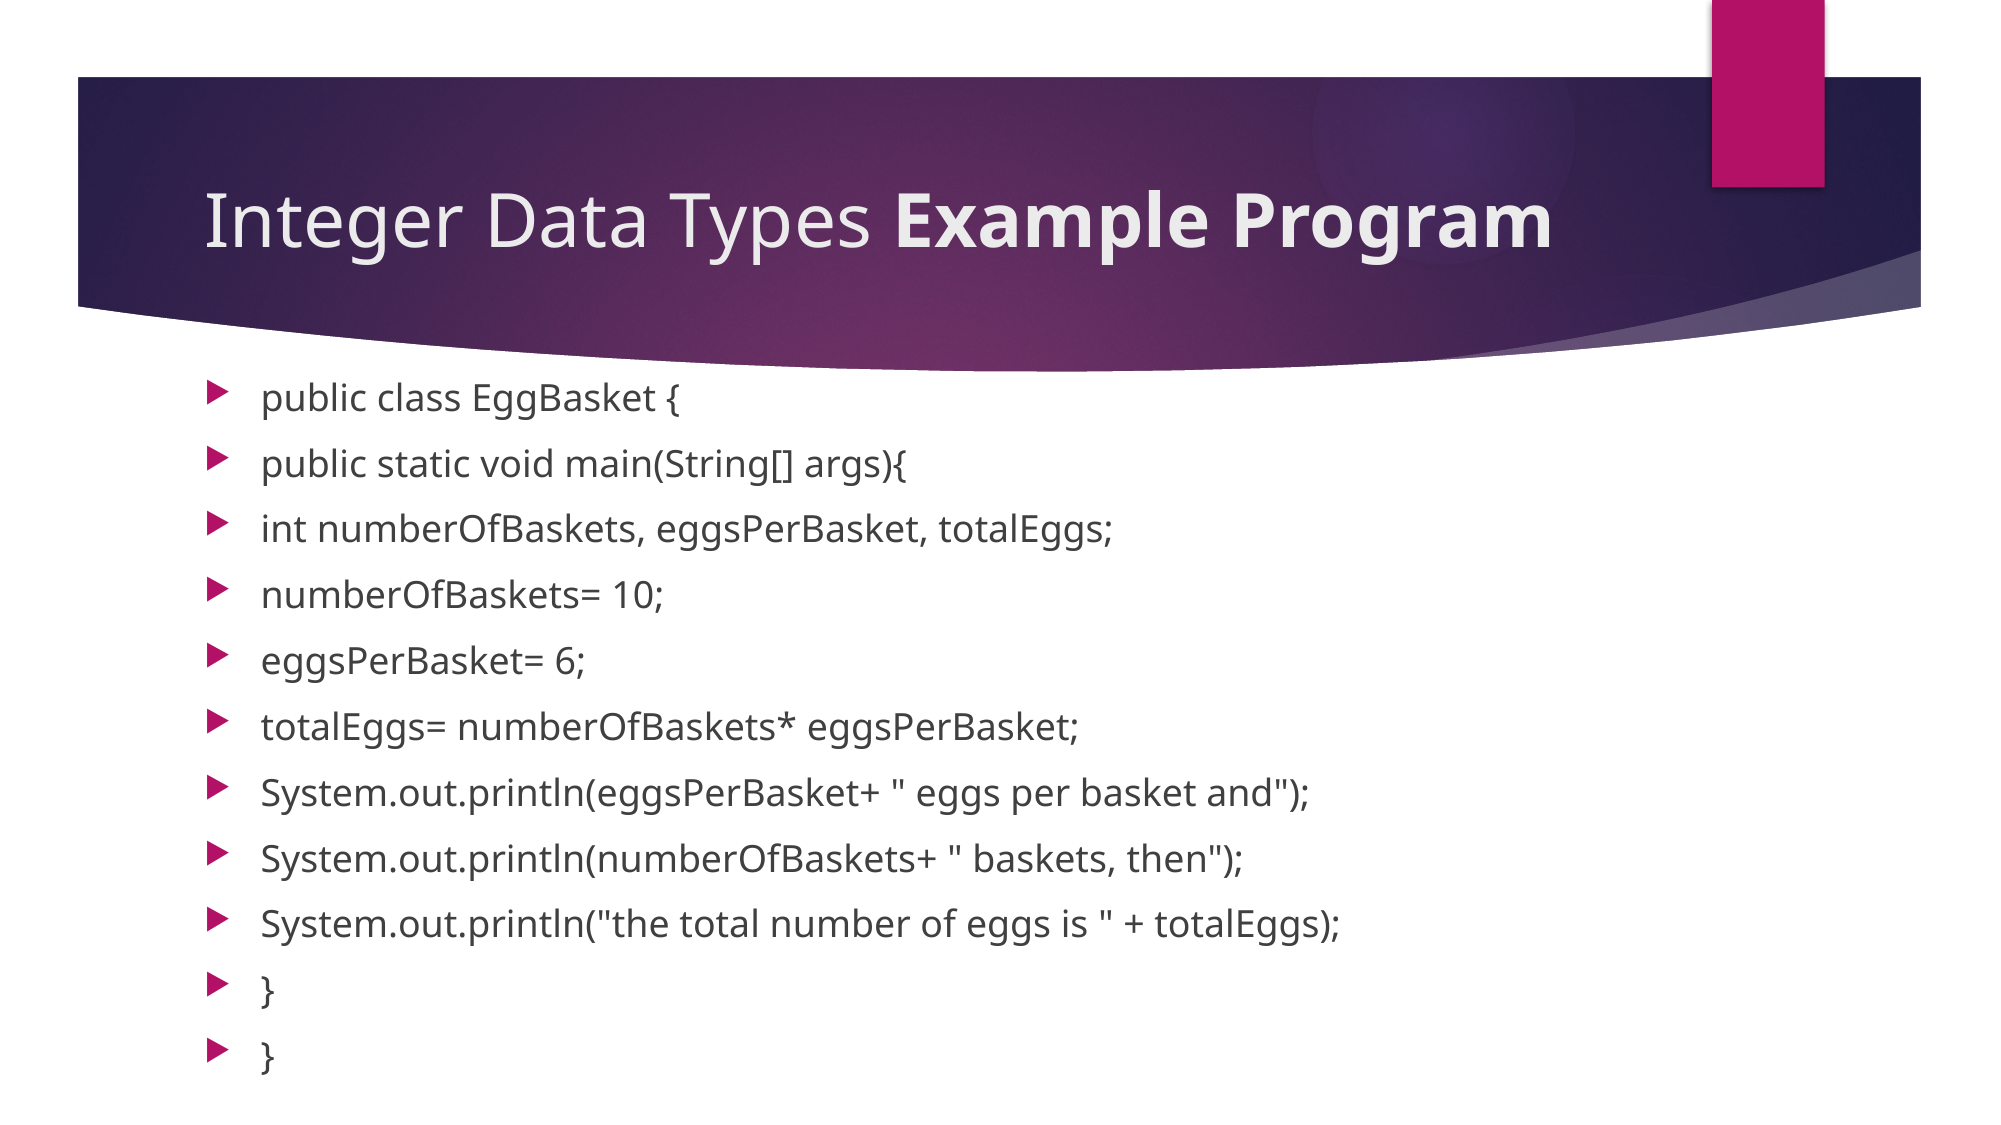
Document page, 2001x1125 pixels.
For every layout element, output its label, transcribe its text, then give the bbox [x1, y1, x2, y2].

list public class EggBasket { public static void main(String[] args){ int numberOfBaskets, eggsPerBasket, totalEggs; numberOfBaskets= 10; eggsPerBasket= 6; totalEggs= numberOfBaskets* eggsPerBasket; System.out.println(eggsPerBasket+ " eggs per basket and"); System.out.println(numberOfBaskets+ " baskets, then"); System.out.println("the total number of eggs is " + totalEggs); } } [189, 366, 1681, 1097]
title Integer Data Types Example Program [189, 159, 1627, 276]
